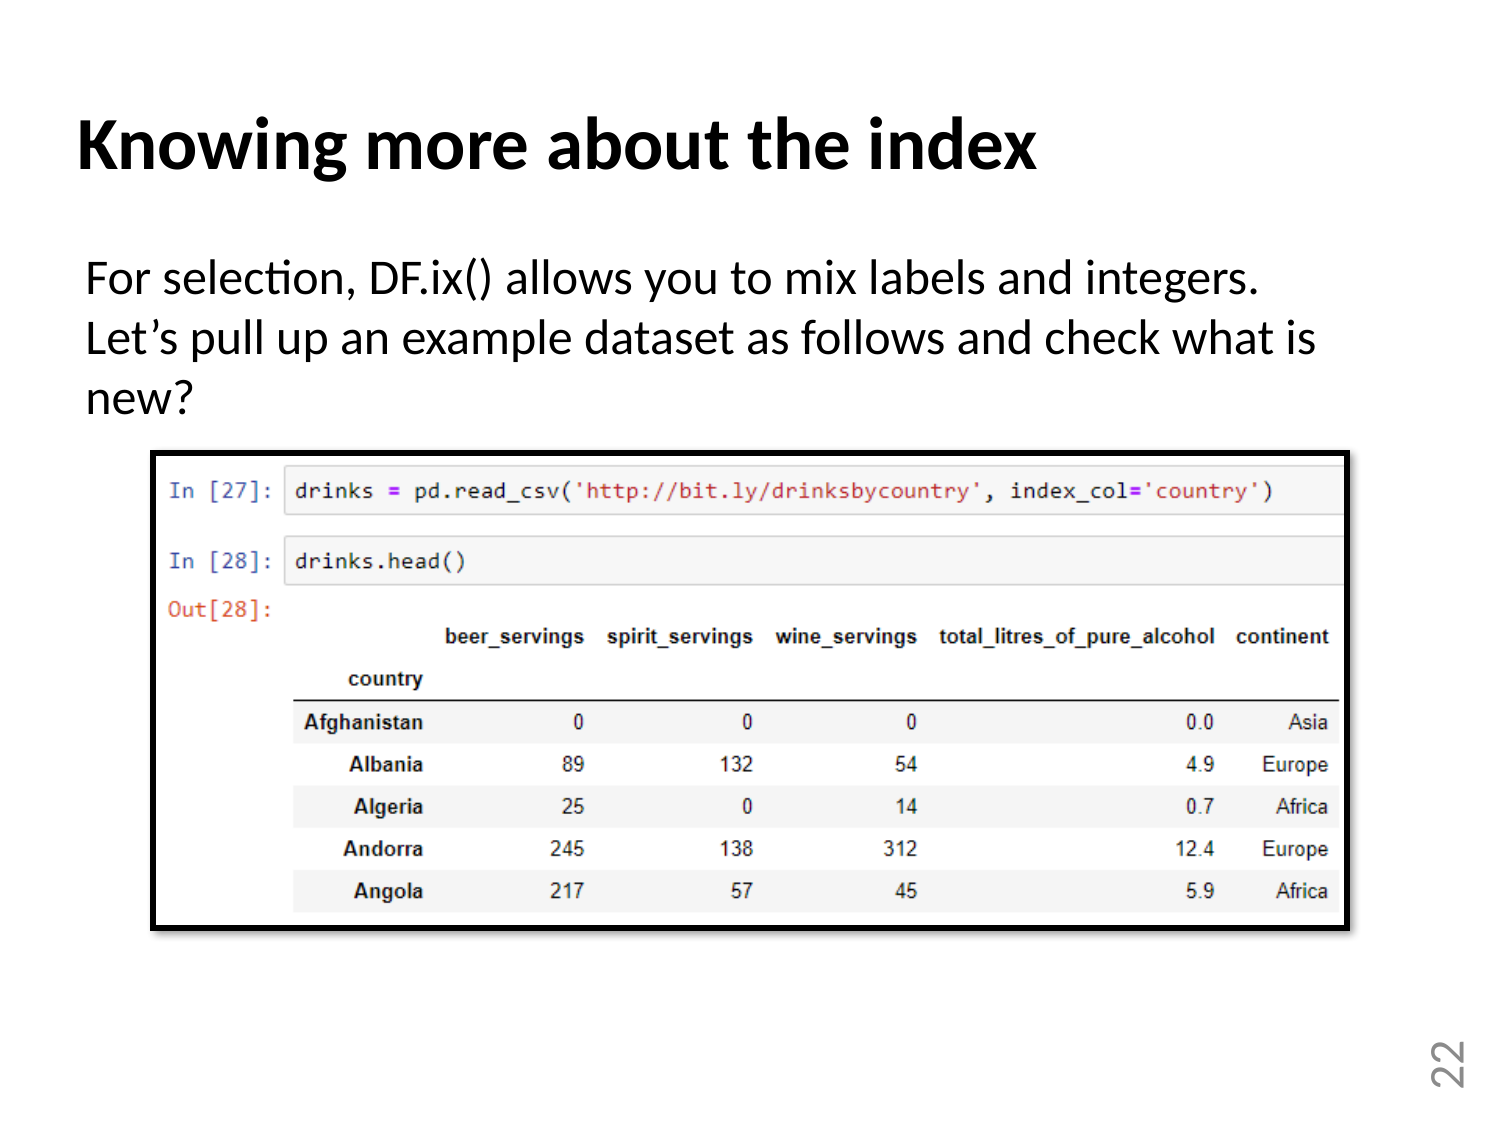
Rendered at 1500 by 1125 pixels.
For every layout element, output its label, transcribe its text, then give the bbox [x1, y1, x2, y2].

text_box For selection, DF.ix() allows you to mix labels and integers. Let’s pull up an example dataset as follows and check what is new? [70, 237, 1434, 433]
slide_number 22 [1412, 1025, 1475, 1125]
picture [155, 455, 1344, 926]
text_box Knowing more about the index [62, 87, 1450, 193]
